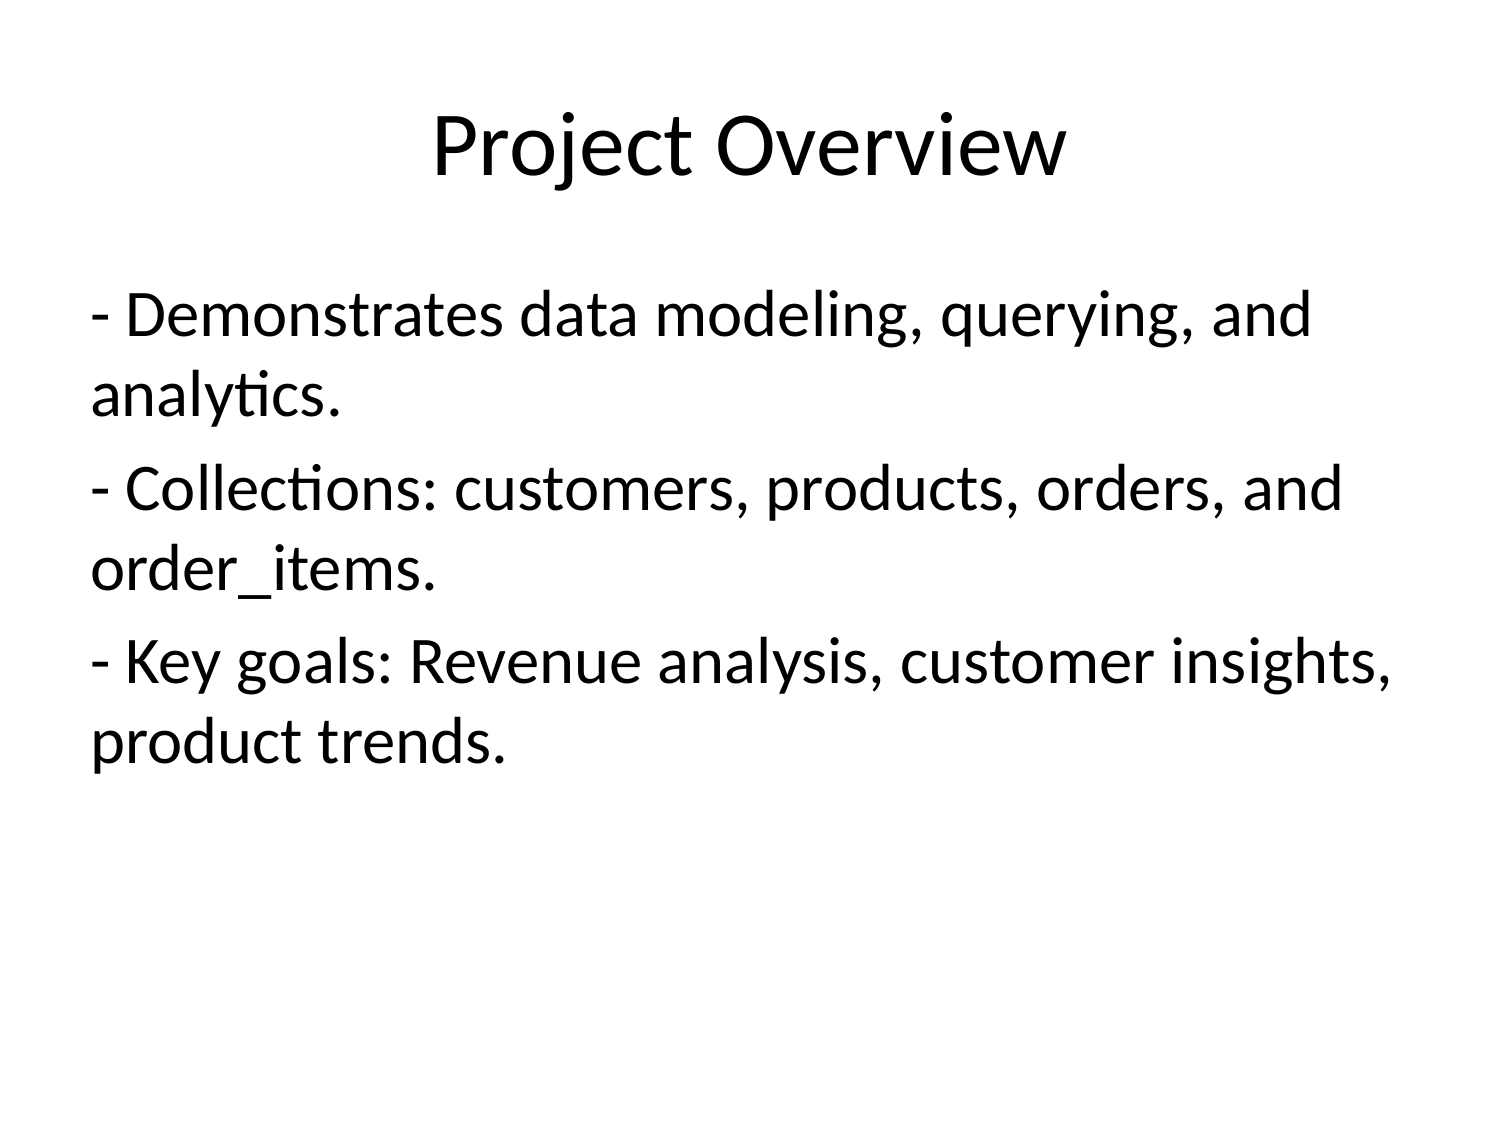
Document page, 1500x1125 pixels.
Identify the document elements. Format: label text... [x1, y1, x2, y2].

list - Demonstrates data modeling, querying, and analytics. - Collections: customers, products, orders, and order_items. - Key goals: Revenue analysis, customer insights, product trends. [75, 262, 1425, 1005]
title Project Overview [75, 45, 1425, 233]
